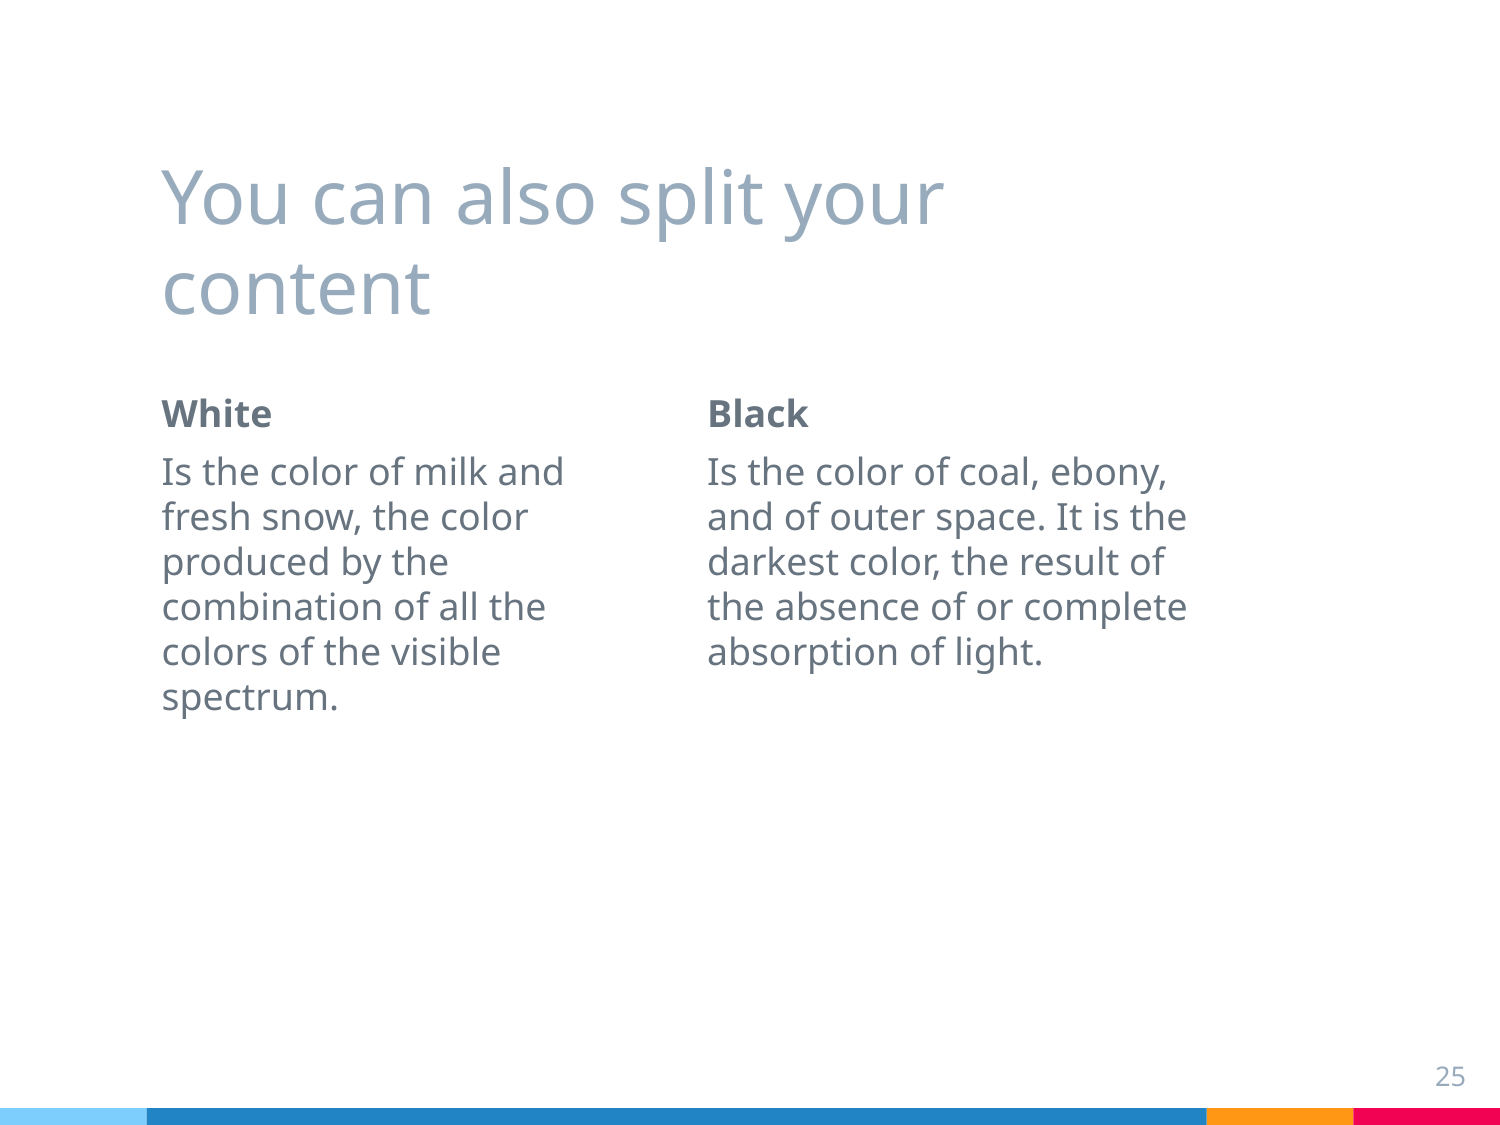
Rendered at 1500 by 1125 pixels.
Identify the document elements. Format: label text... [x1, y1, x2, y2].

slide_number 25 [1391, 1043, 1482, 1113]
list Black Is the color of coal, ebony, and of outer space. It is the darkest color, the result of the absence of or complete absorption of light. [692, 375, 1207, 749]
title You can also split your content [146, 157, 1207, 346]
list White Is the color of milk and fresh snow, the color produced by the combination of all the colors of the visible spectrum. [146, 375, 662, 749]
